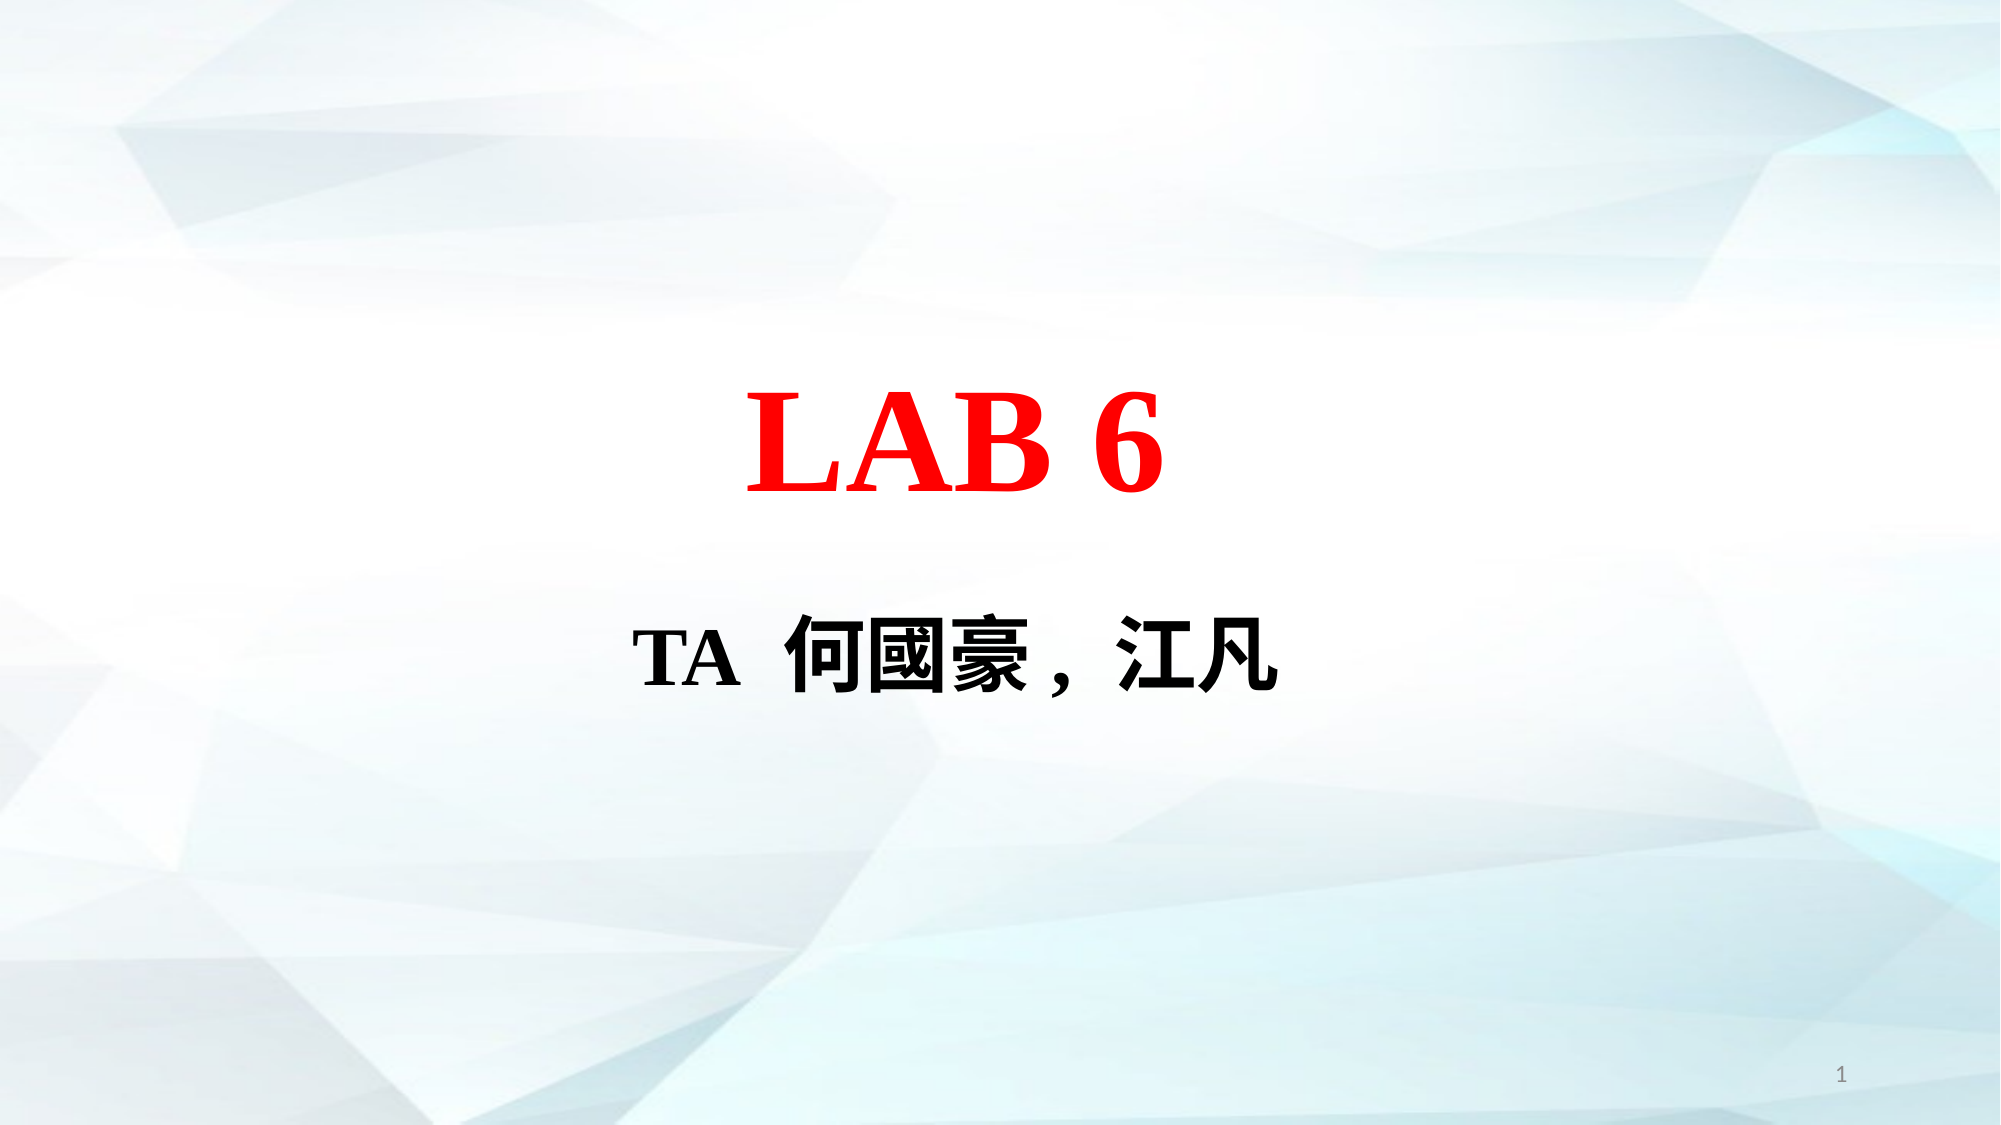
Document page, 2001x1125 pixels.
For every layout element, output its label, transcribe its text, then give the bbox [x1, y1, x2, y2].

picture [0, 0, 2001, 1125]
title LAB 6 TA 何國豪, 江凡 [115, 319, 1797, 712]
slide_number 1 [1412, 1042, 1863, 1103]
